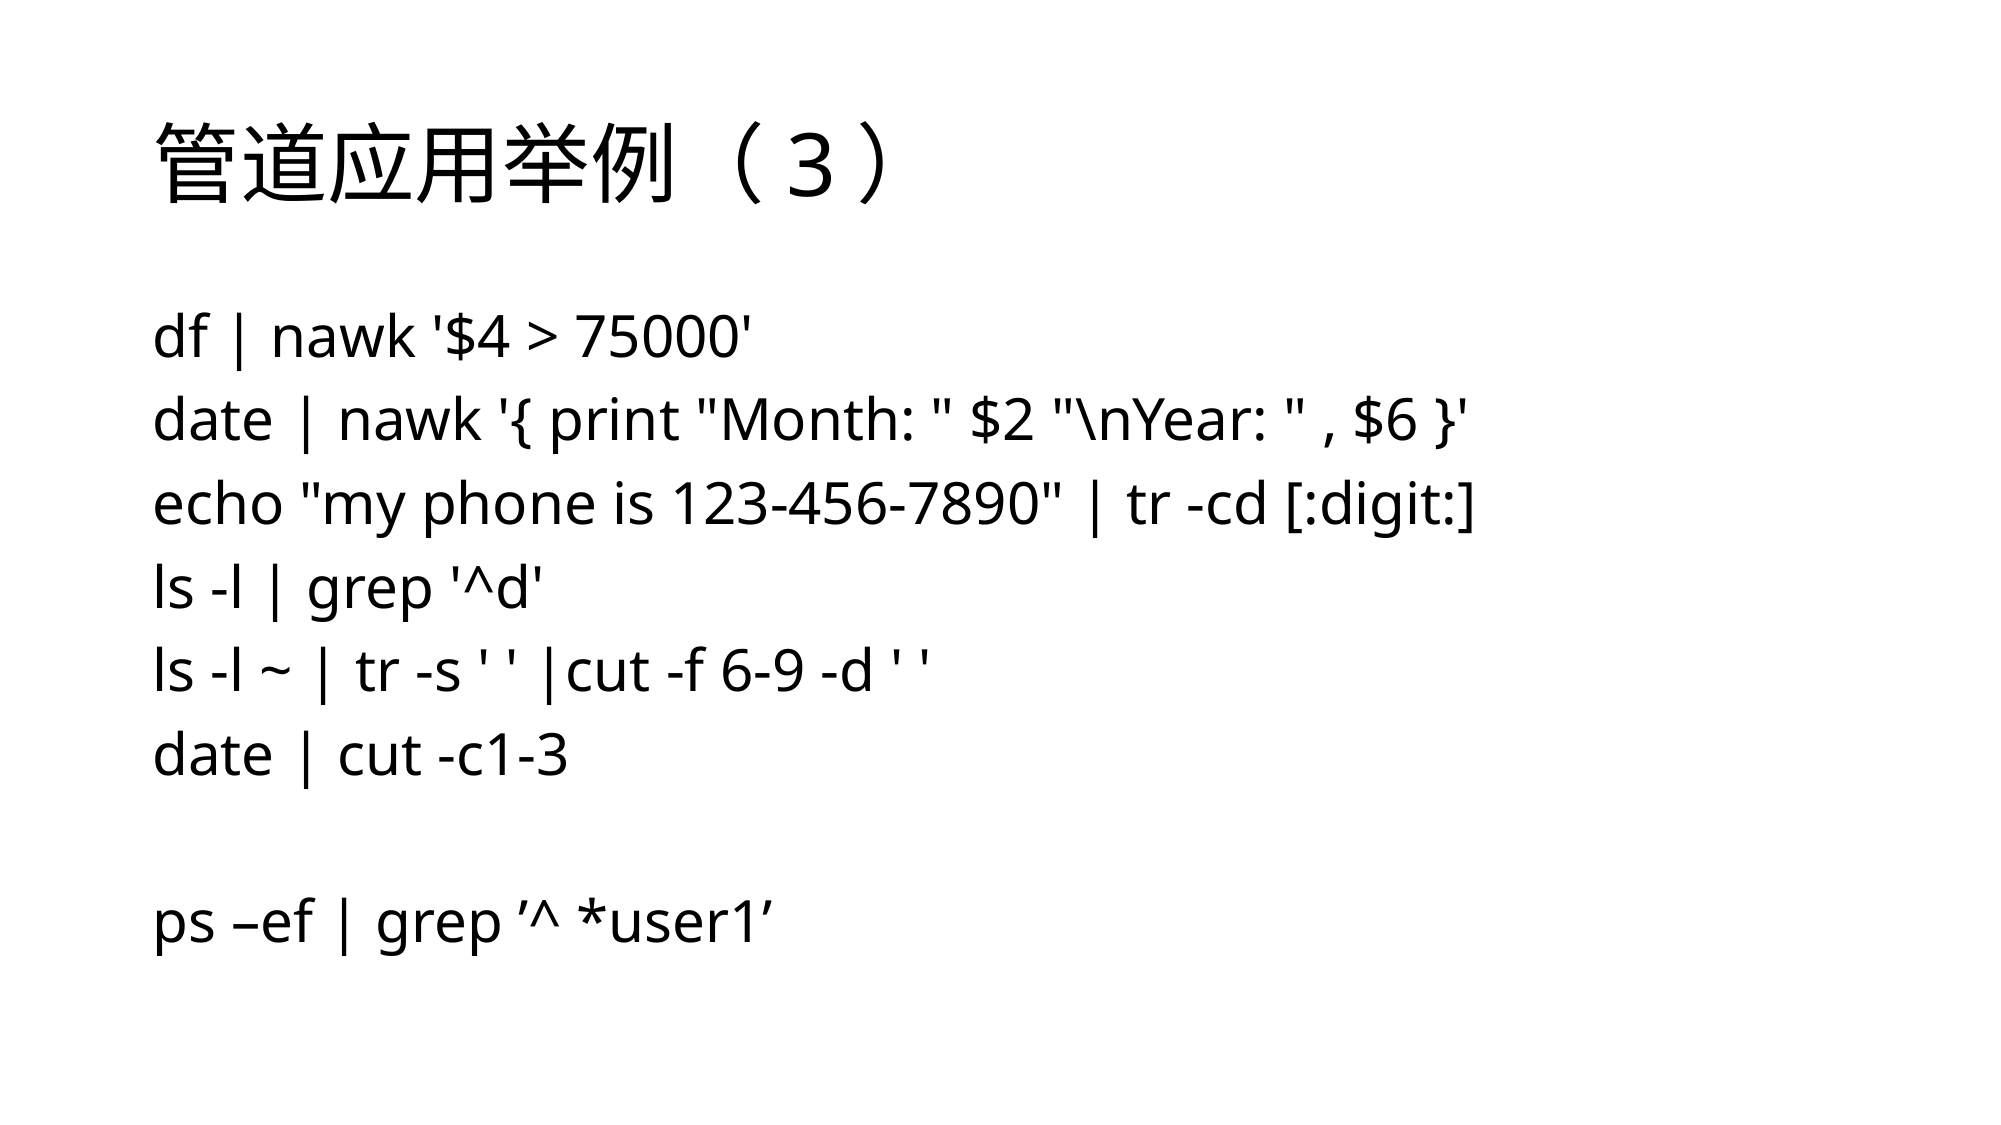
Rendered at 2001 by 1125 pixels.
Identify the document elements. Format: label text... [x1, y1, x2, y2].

title 管道应用举例（3） [137, 59, 1863, 278]
list df | nawk '$4 > 75000' date | nawk '{ print "Month: " $2 "\nYear: " , $6 }' echo "my phone is 123-456-7890" | tr -cd [:digit:] ls -l | grep '^d' ls -l ~ | tr -s ' ' |cut -f 6-9 -d ' ' date | cut -c1-3 ps –ef | grep ’^ *user1’ [137, 299, 1863, 1014]
